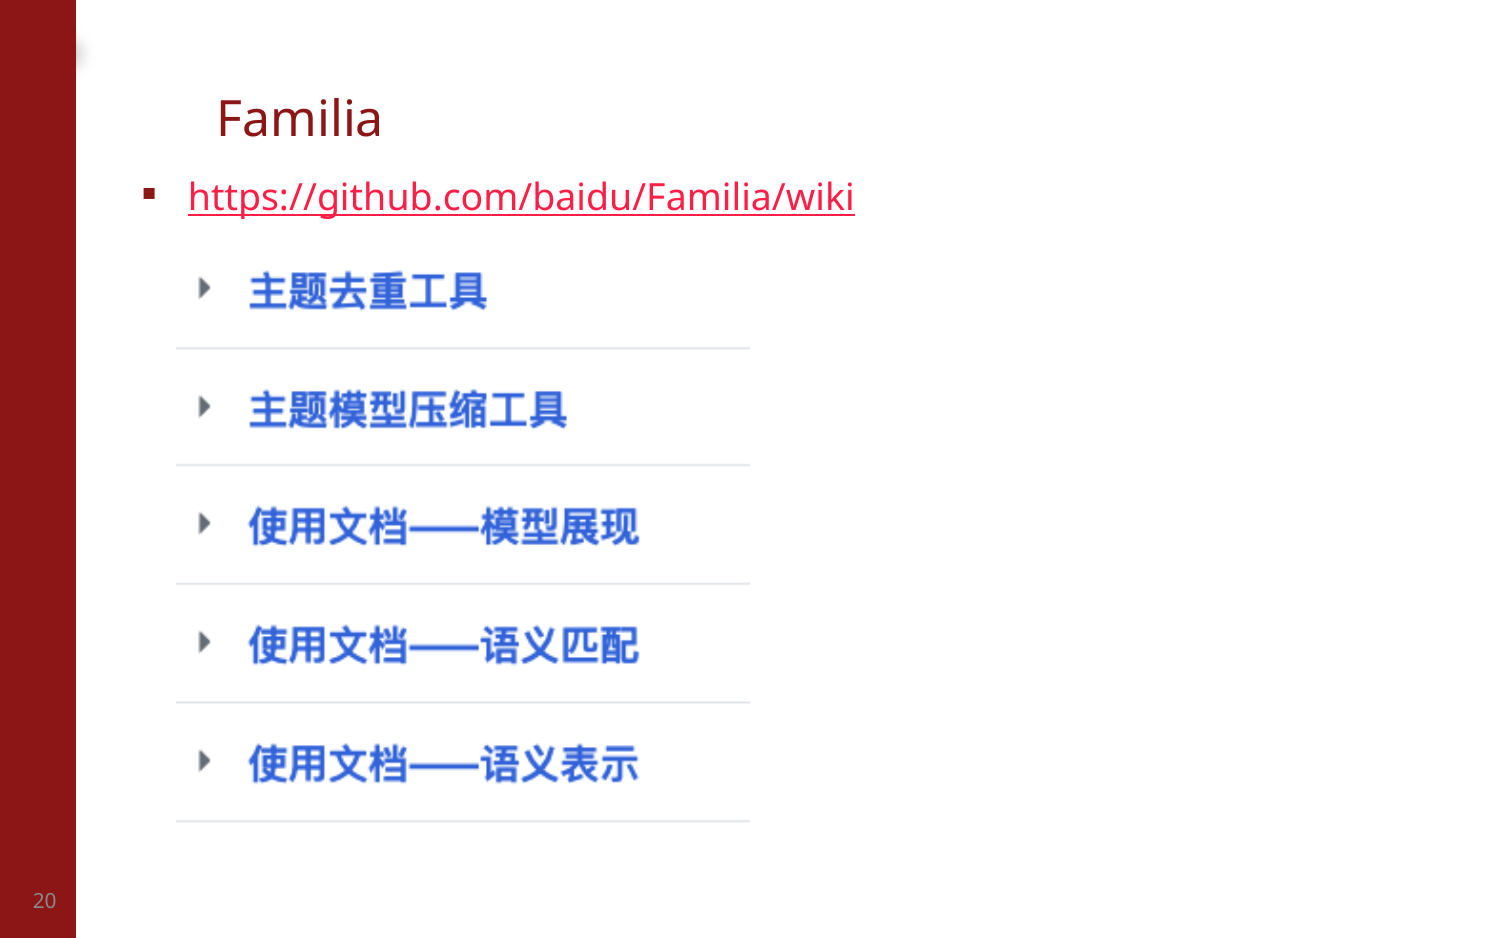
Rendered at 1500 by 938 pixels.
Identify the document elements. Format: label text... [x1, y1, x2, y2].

picture [0, 0, 1500, 938]
title Familia [216, 65, 1420, 155]
slide_number 20 [17, 876, 157, 927]
list https://github.com/baidu/Familia/wiki [140, 165, 1421, 851]
